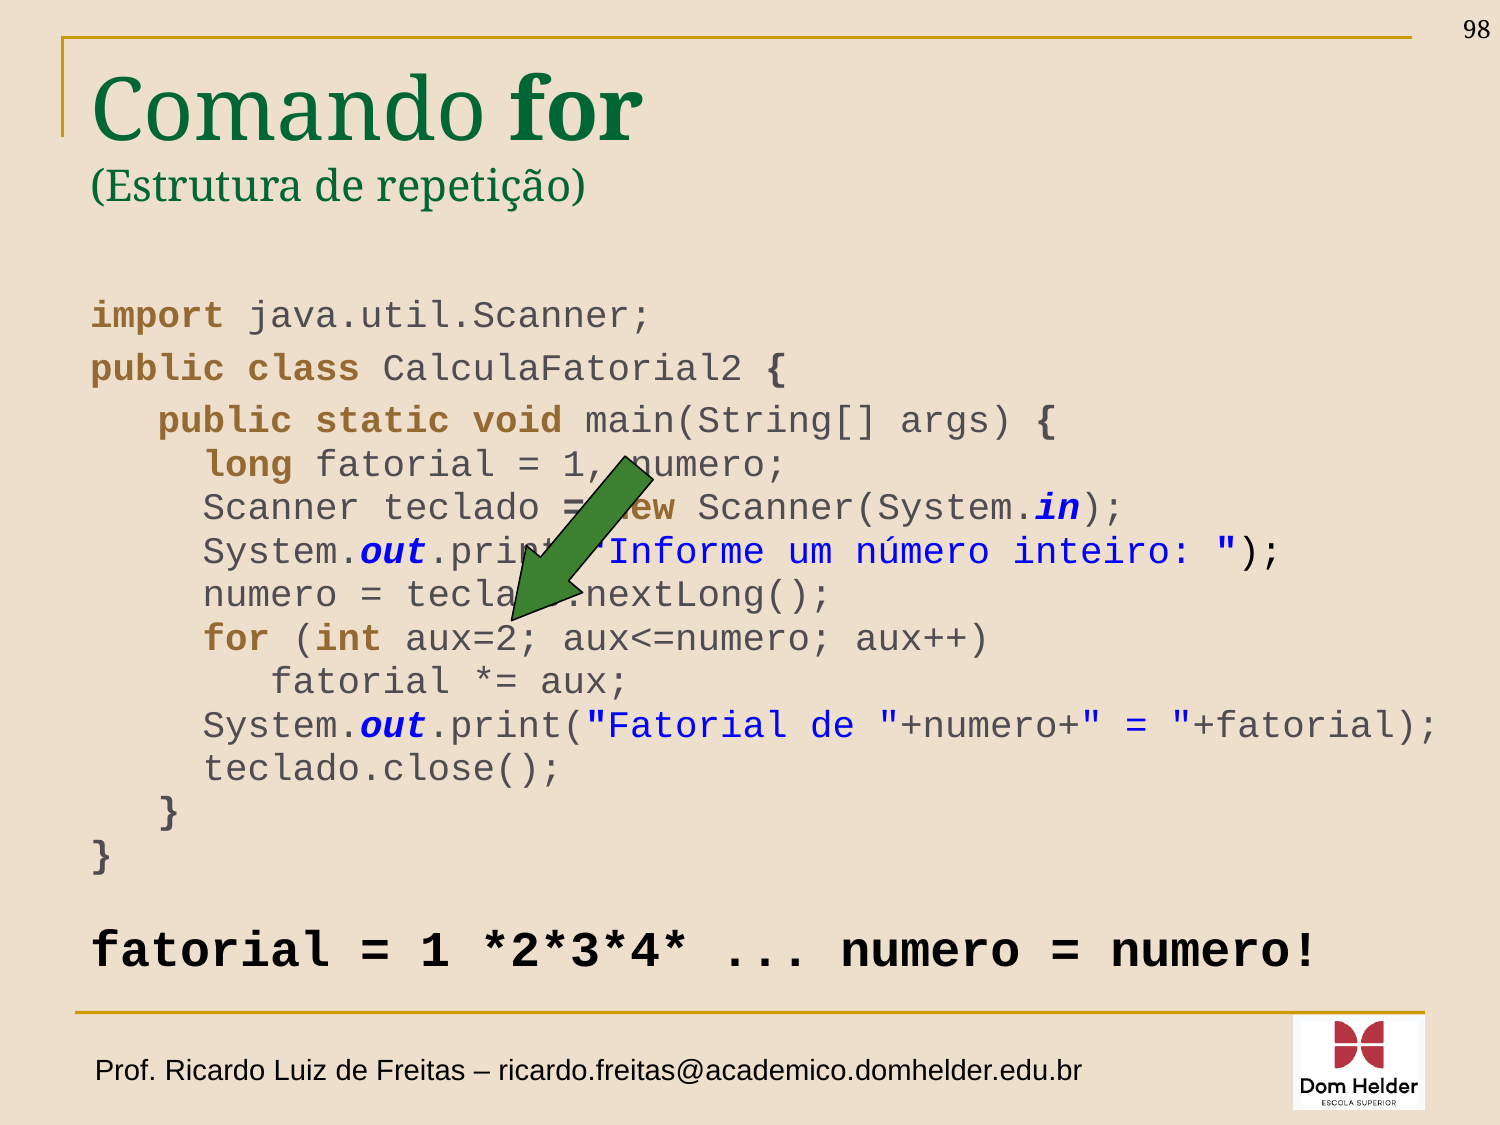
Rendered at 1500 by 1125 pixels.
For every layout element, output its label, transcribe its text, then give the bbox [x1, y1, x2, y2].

text_box [511, 456, 654, 621]
text_box import java.util.Scanner; public class CalculaFatorial2 { public static void main(String[] args) { long fatorial = 1, numero; Scanner teclado = new Scanner(System.in); System.out.print("Informe um número inteiro: "); numero = teclado.nextLong(); for (int aux=2; aux<=numero; aux++) fatorial *= aux; System.out.print("Fatorial de "+numero+" = "+fatorial); teclado.close(); } } fatorial = 1 *2*3*4* ... numero = numero! [74, 282, 1500, 1125]
slide_number 98 [1392, 0, 1500, 55]
title Comando for (Estrutura de repetição) [75, 45, 1425, 233]
